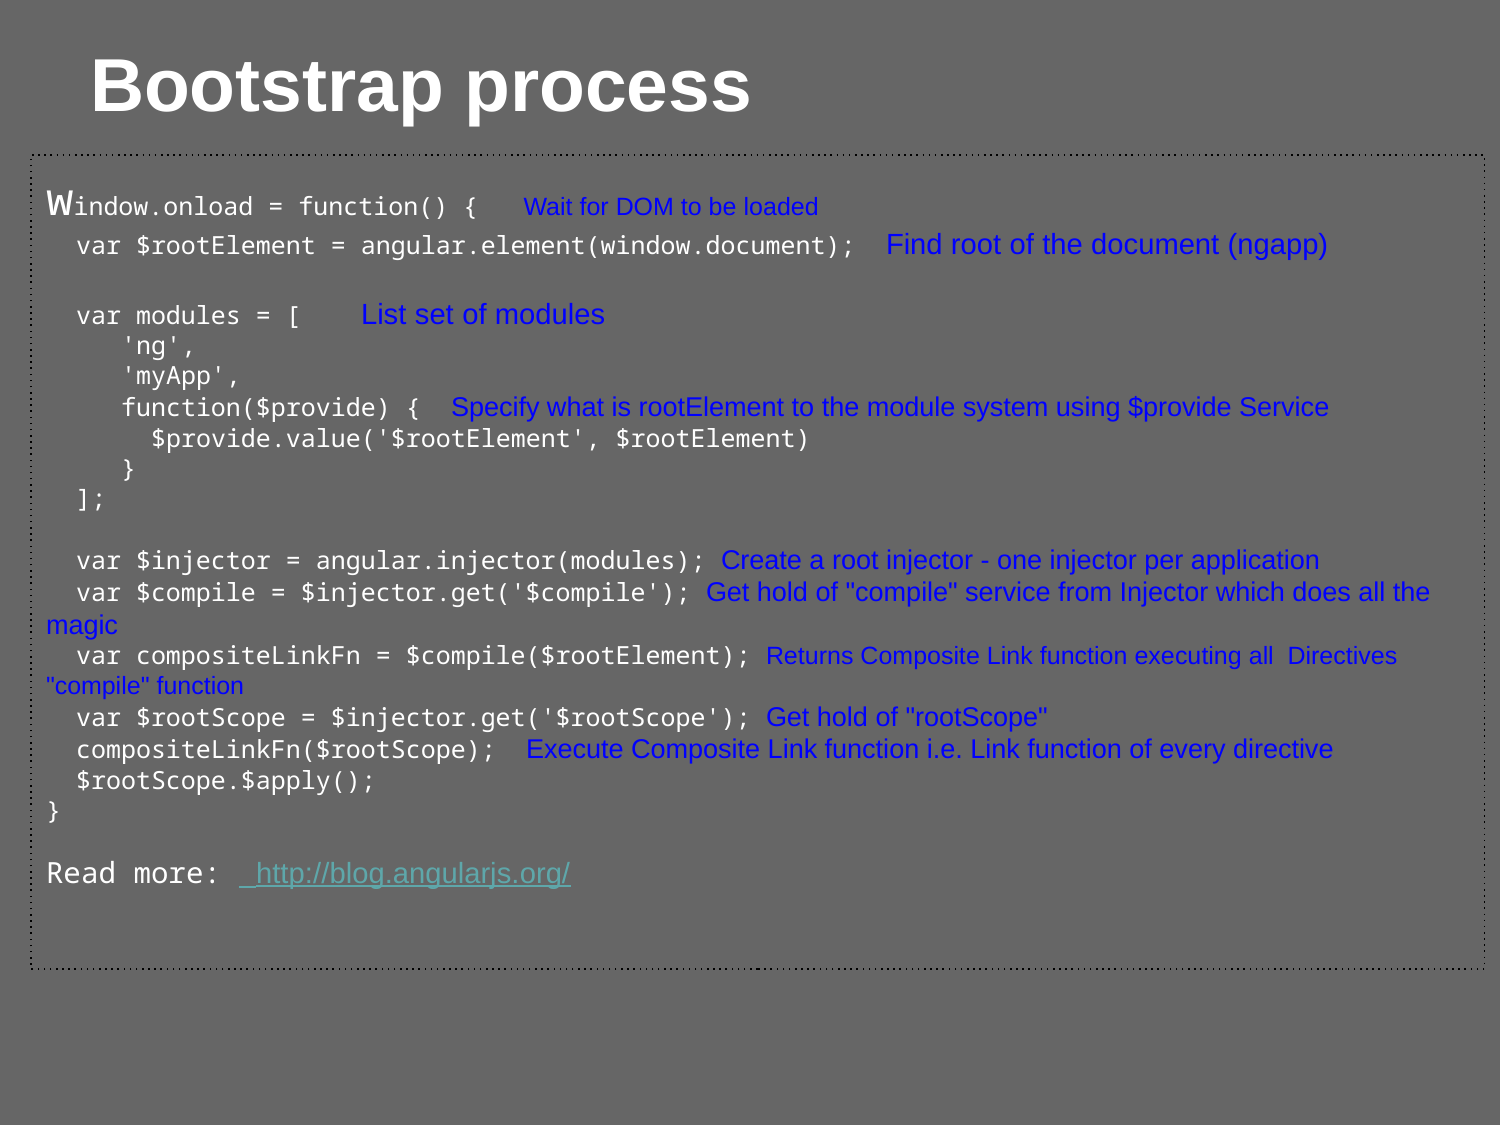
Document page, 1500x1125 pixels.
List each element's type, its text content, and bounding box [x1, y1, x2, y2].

list window.onload = function() { Wait for DOM to be loaded var $rootElement = angular.element(window.document); Find root of the document (ngapp) var modules = [ List set of modules 'ng', 'myApp', function($provide) { Specify what is rootElement to the module system using $provide Service $provide.value('$rootElement', $rootElement) } ]; var $injector = angular.injector(modules); Create a root injector - one injector per application var $compile = $injector.get('$compile'); Get hold of "compile" service from Injector which does all the magic var compositeLinkFn = $compile($rootElement); Returns Composite Link function executing all Directives "compile" function var $rootScope = $injector.get('$rootScope'); Get hold of "rootScope" compositeLinkFn($rootScope); Execute Composite Link function i.e. Link function of every directive $rootScope.$apply(); } Read more: http://blog.angularjs.org/ [31, 155, 1485, 969]
title Bootstrap process [75, 0, 1425, 141]
